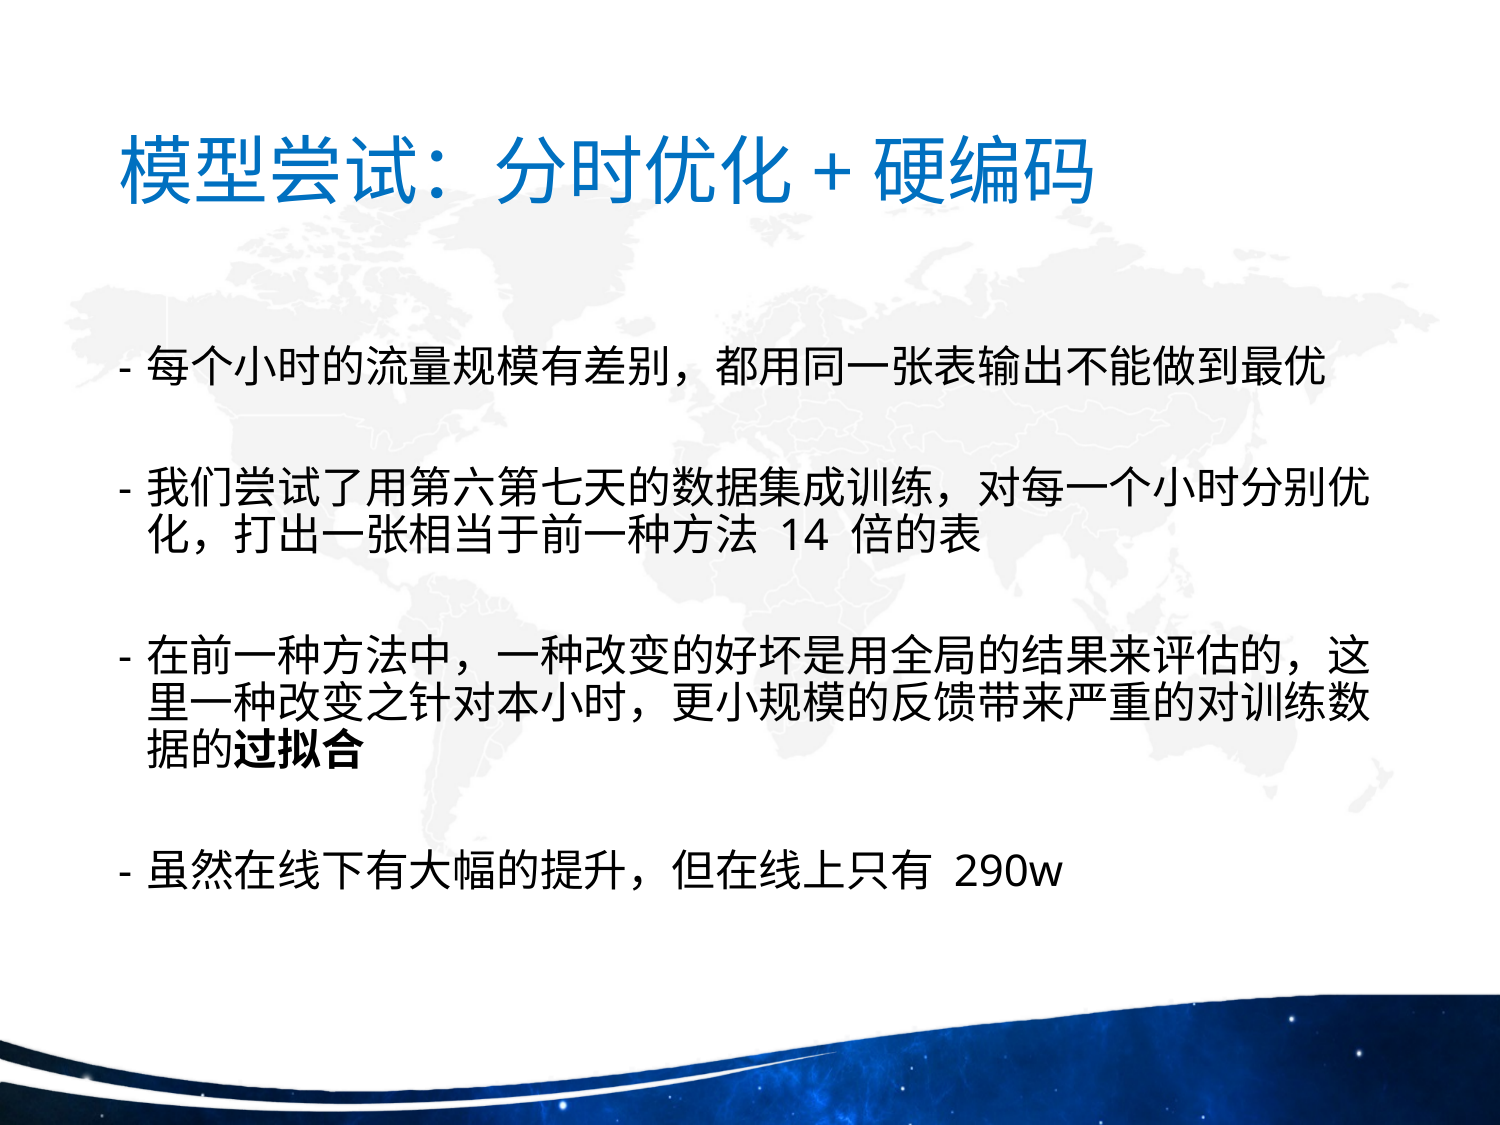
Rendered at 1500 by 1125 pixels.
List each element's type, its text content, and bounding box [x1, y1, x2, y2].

picture [0, 0, 1500, 1125]
title 模型尝试：分时优化+硬编码 [103, 59, 1397, 278]
list 每个小时的流量规模有差别，都用同一张表输出不能做到最优 我们尝试了用第六第七天的数据集成训练，对每一个小时分别优化，打出一张相当于前一种方法 14 倍的表 在前一种方法中，一种改变的好坏是用全局的结果来评估的，这里一种改变之针对本小时，更小规模的反馈带来严重的对训练数据的过拟合 虽然在线下有大幅的提升，但在线上只有 290w [103, 337, 1397, 1018]
